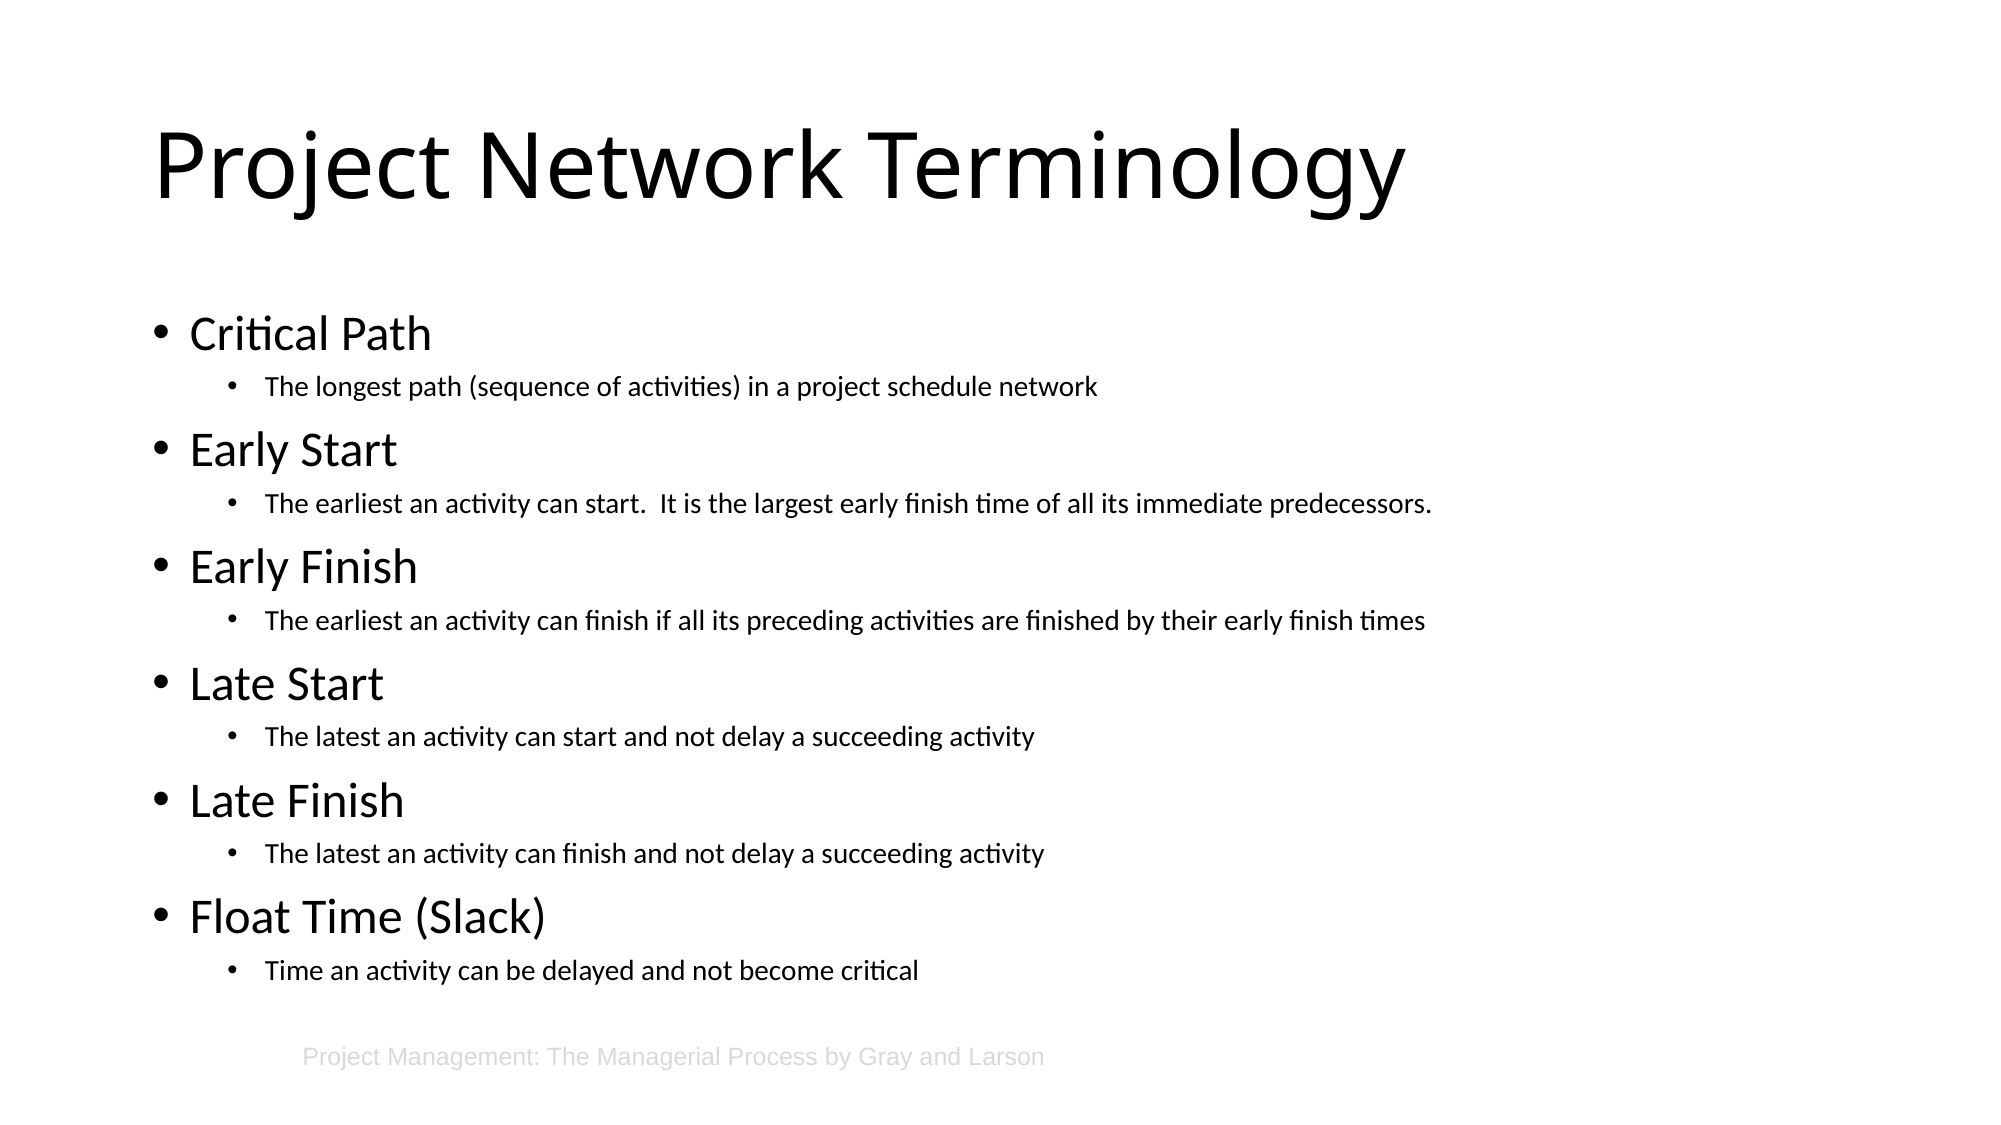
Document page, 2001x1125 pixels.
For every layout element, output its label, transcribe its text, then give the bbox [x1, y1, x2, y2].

list Critical Path The longest path (sequence of activities) in a project schedule network Early Start The earliest an activity can start. It is the largest early finish time of all its immediate predecessors. Early Finish The earliest an activity can finish if all its preceding activities are finished by their early finish times Late Start The latest an activity can start and not delay a succeeding activity Late Finish The latest an activity can finish and not delay a succeeding activity Float Time (Slack) Time an activity can be delayed and not become critical [137, 299, 1863, 1014]
title Project Network Terminology [137, 59, 1863, 278]
footer Project Management: The Managerial Process by Gray and Larson [287, 1025, 1688, 1085]
